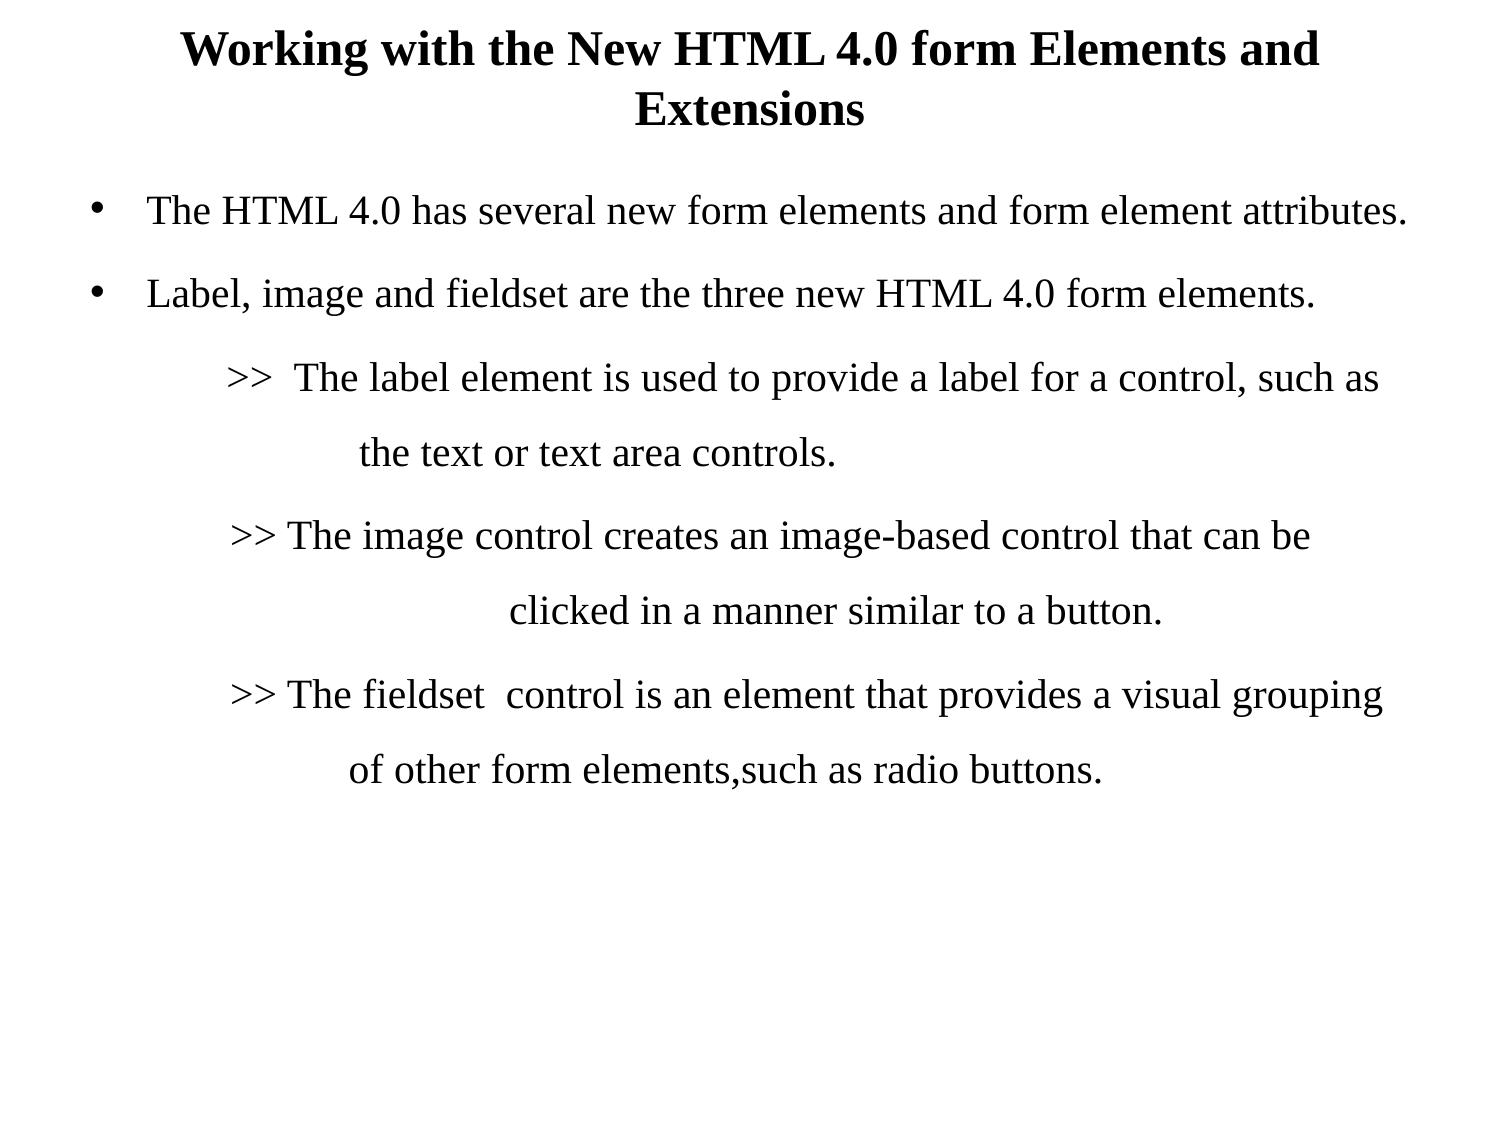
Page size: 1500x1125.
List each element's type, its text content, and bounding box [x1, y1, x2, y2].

list The HTML 4.0 has several new form elements and form element attributes. Label, image and fieldset are the three new HTML 4.0 form elements. >> The label element is used to provide a label for a control, such as the text or text area controls. >> The image control creates an image-based control that can be clicked in a manner similar to a button. >> The fieldset control is an element that provides a visual grouping of other form elements,such as radio buttons. [75, 149, 1438, 1088]
title Working with the New HTML 4.0 form Elements and Extensions [75, 0, 1425, 149]
